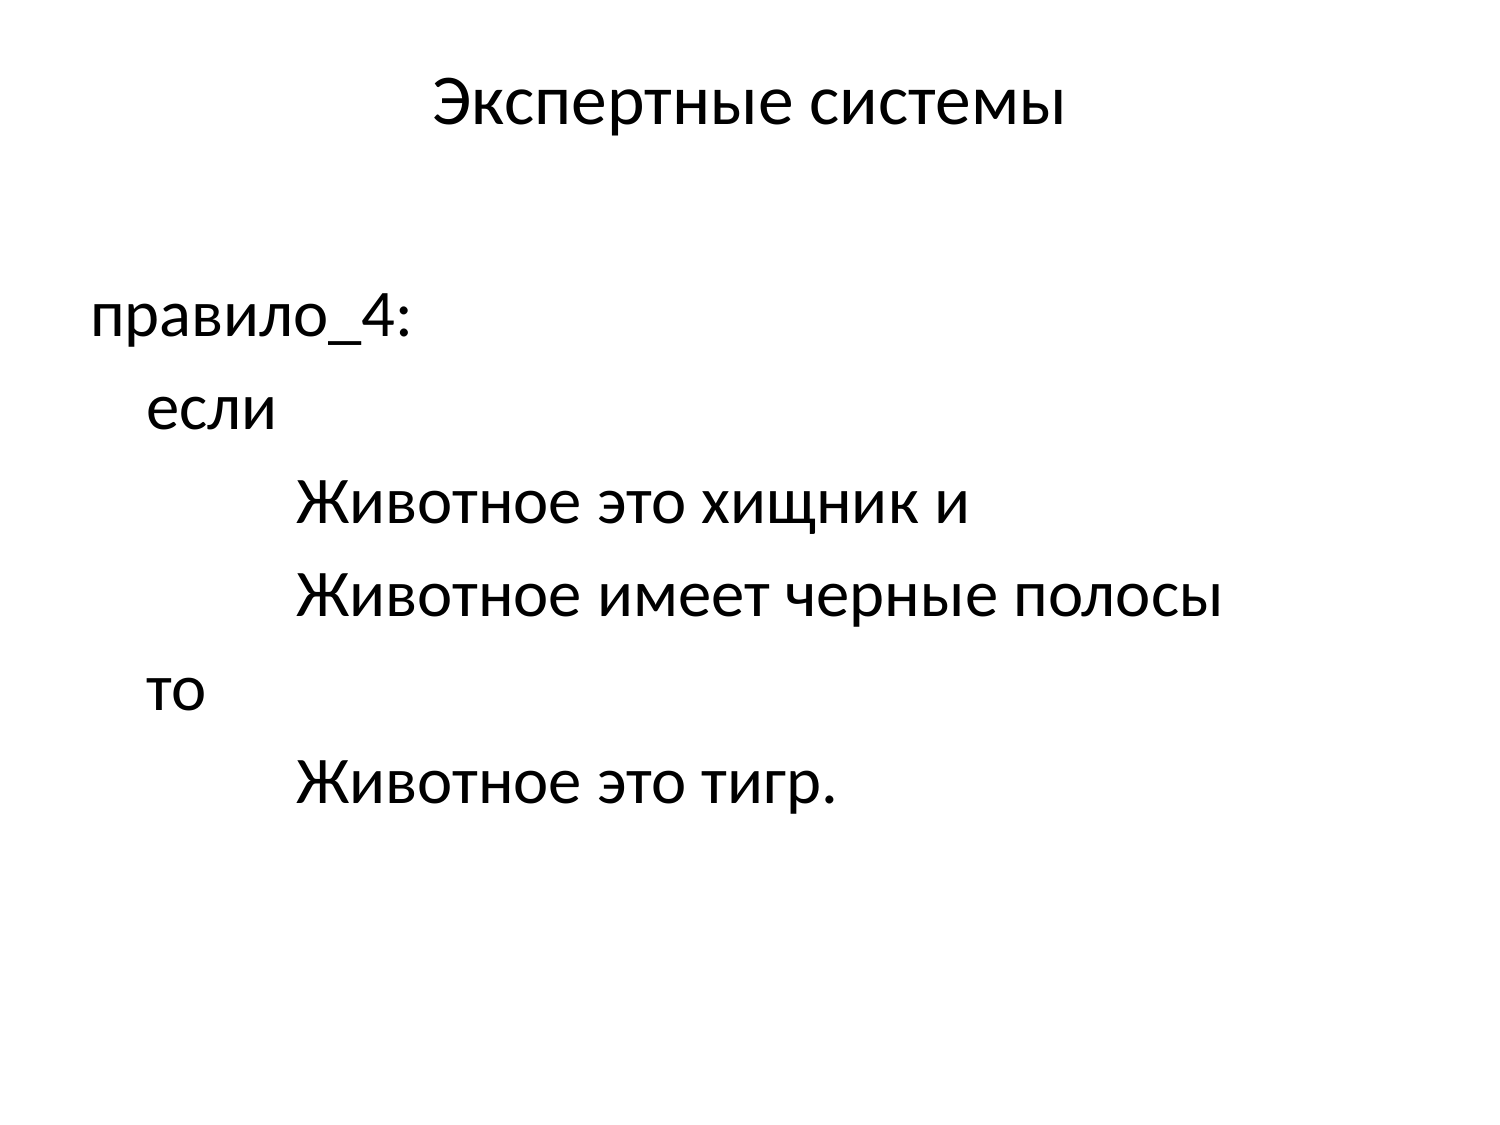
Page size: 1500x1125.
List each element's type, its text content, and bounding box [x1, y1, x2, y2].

title Экспертные системы [75, 45, 1425, 233]
list правило_4: если Животное это хищник и Животное имеет черные полосы то Животное это тигр. [75, 262, 1425, 1005]
